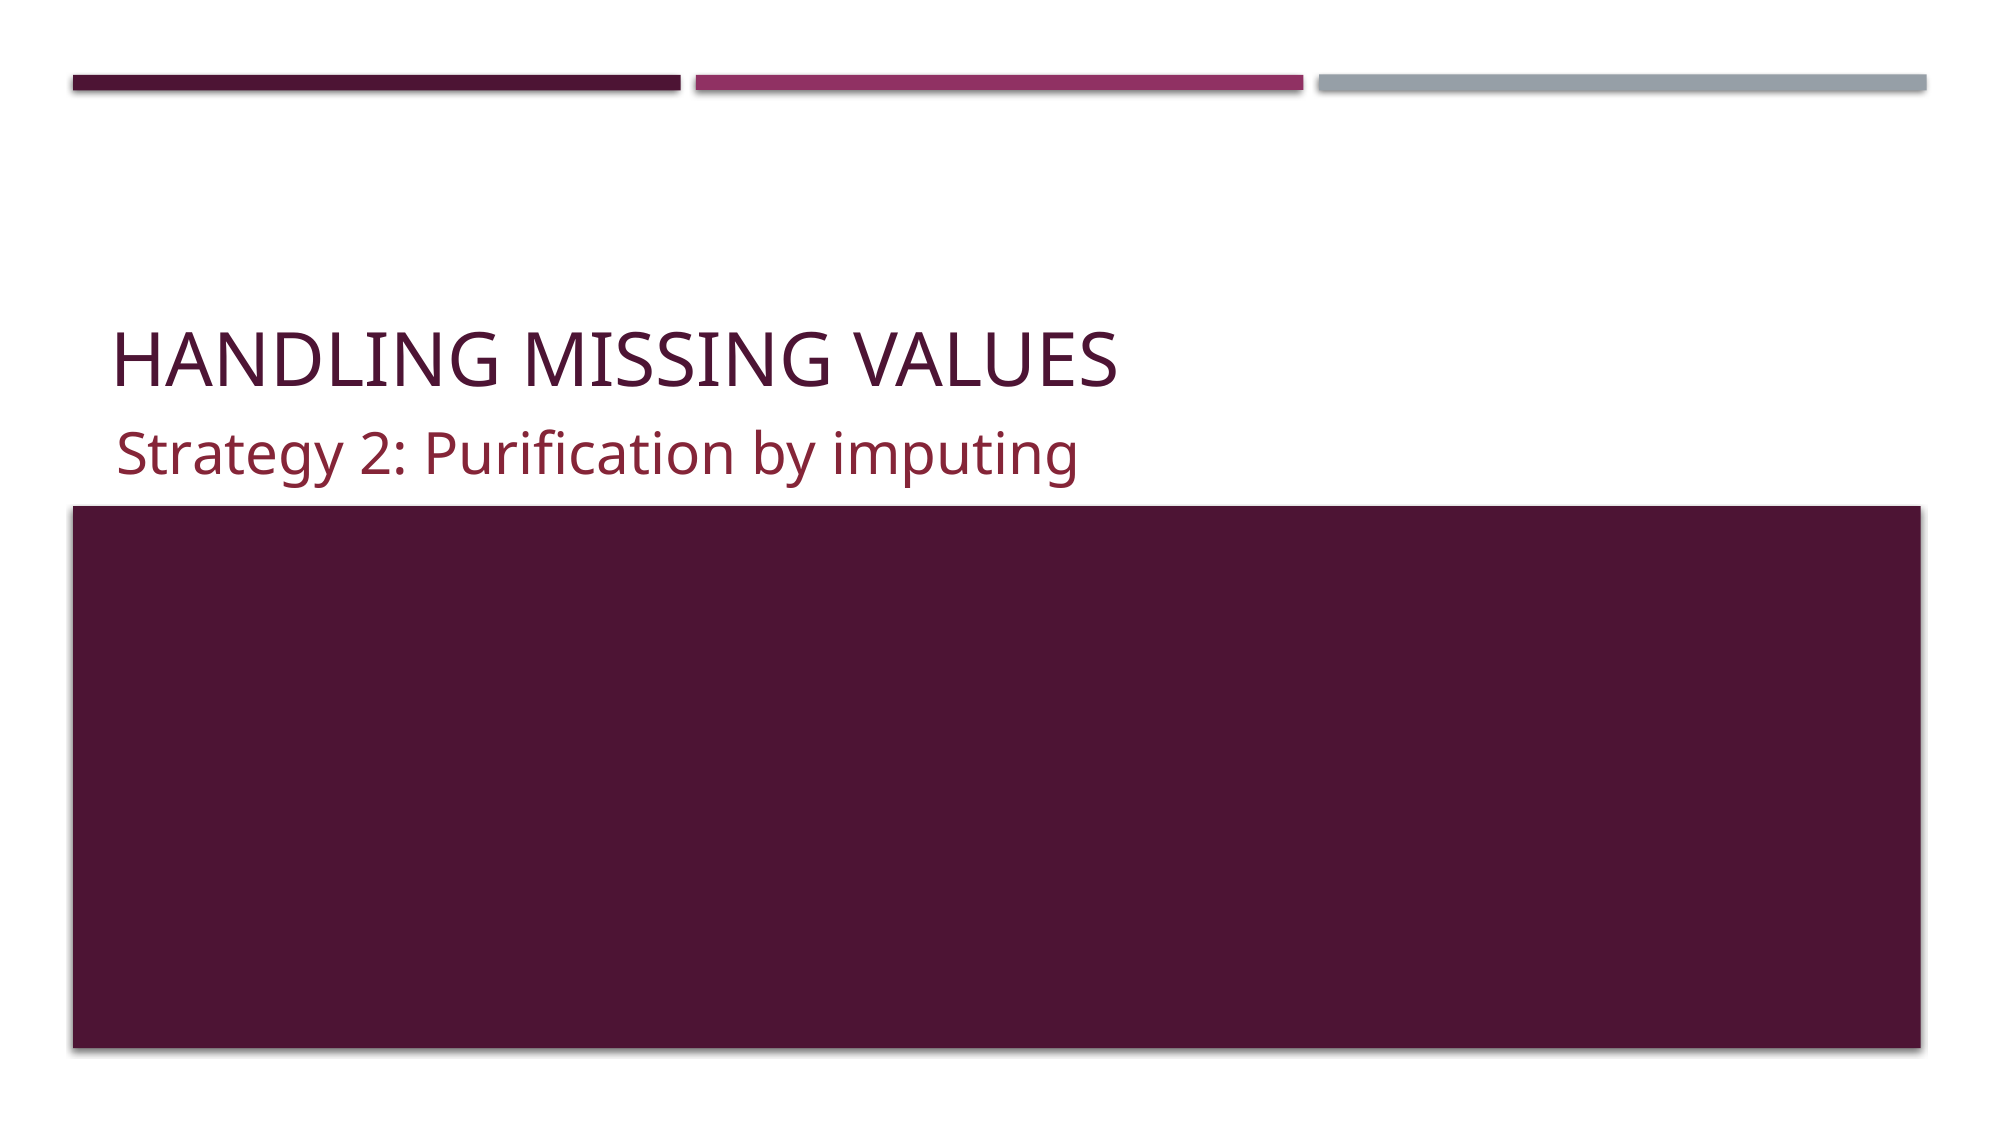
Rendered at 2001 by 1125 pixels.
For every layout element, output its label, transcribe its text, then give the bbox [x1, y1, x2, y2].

text_box Strategy 2: Purification by imputing [101, 409, 1120, 564]
title Handling missing values [95, 167, 1899, 410]
